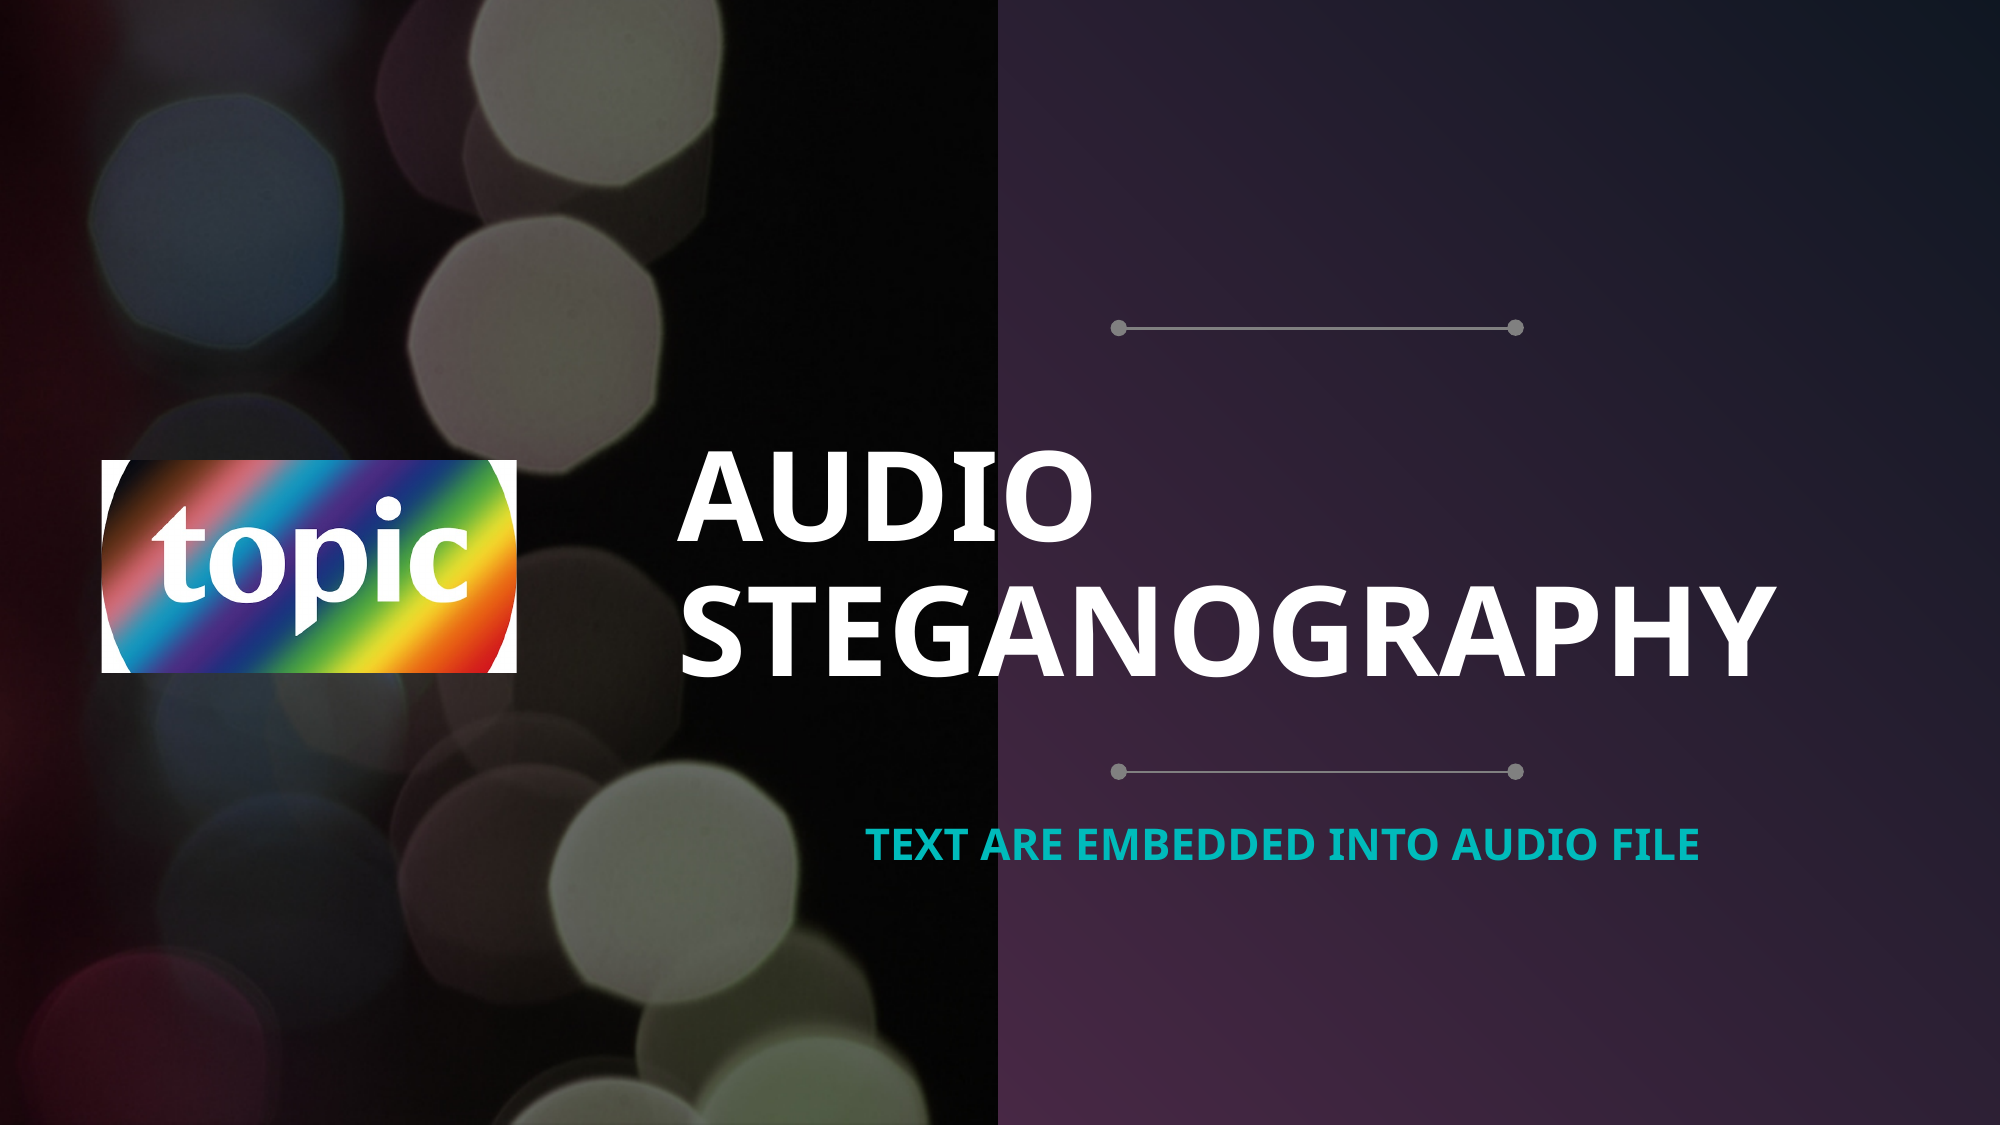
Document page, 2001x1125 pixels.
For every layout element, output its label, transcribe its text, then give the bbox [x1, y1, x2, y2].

title AUDIO STEGANOGRAPHY [998, 421, 1899, 704]
picture [0, 0, 998, 1125]
subtitle TEXT ARE EMBEDDED INTO AUDIO FILE [998, 817, 1711, 914]
